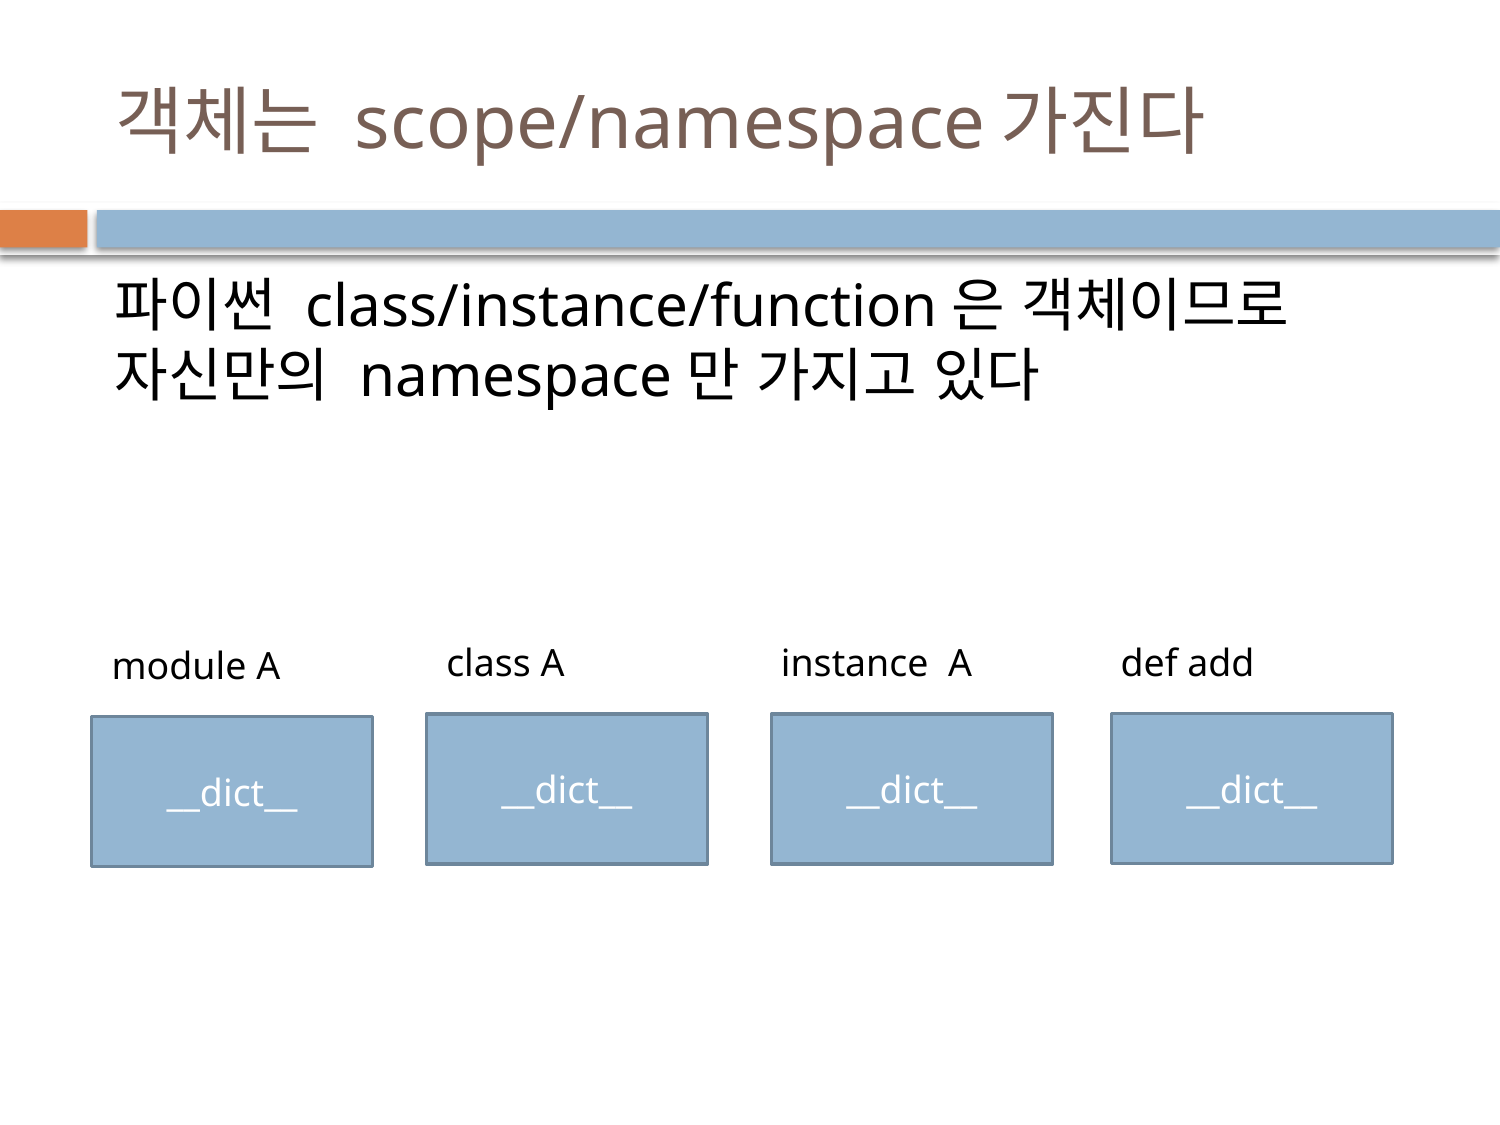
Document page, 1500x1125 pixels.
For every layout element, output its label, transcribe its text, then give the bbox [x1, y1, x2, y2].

text_box 파이썬 class/instance/function은 객체이므로 자신만의 namespace만 가지고 있다 [100, 261, 1412, 486]
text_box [91, 630, 1409, 868]
title 객체는 scope/namespace가진다 [100, 37, 1438, 200]
